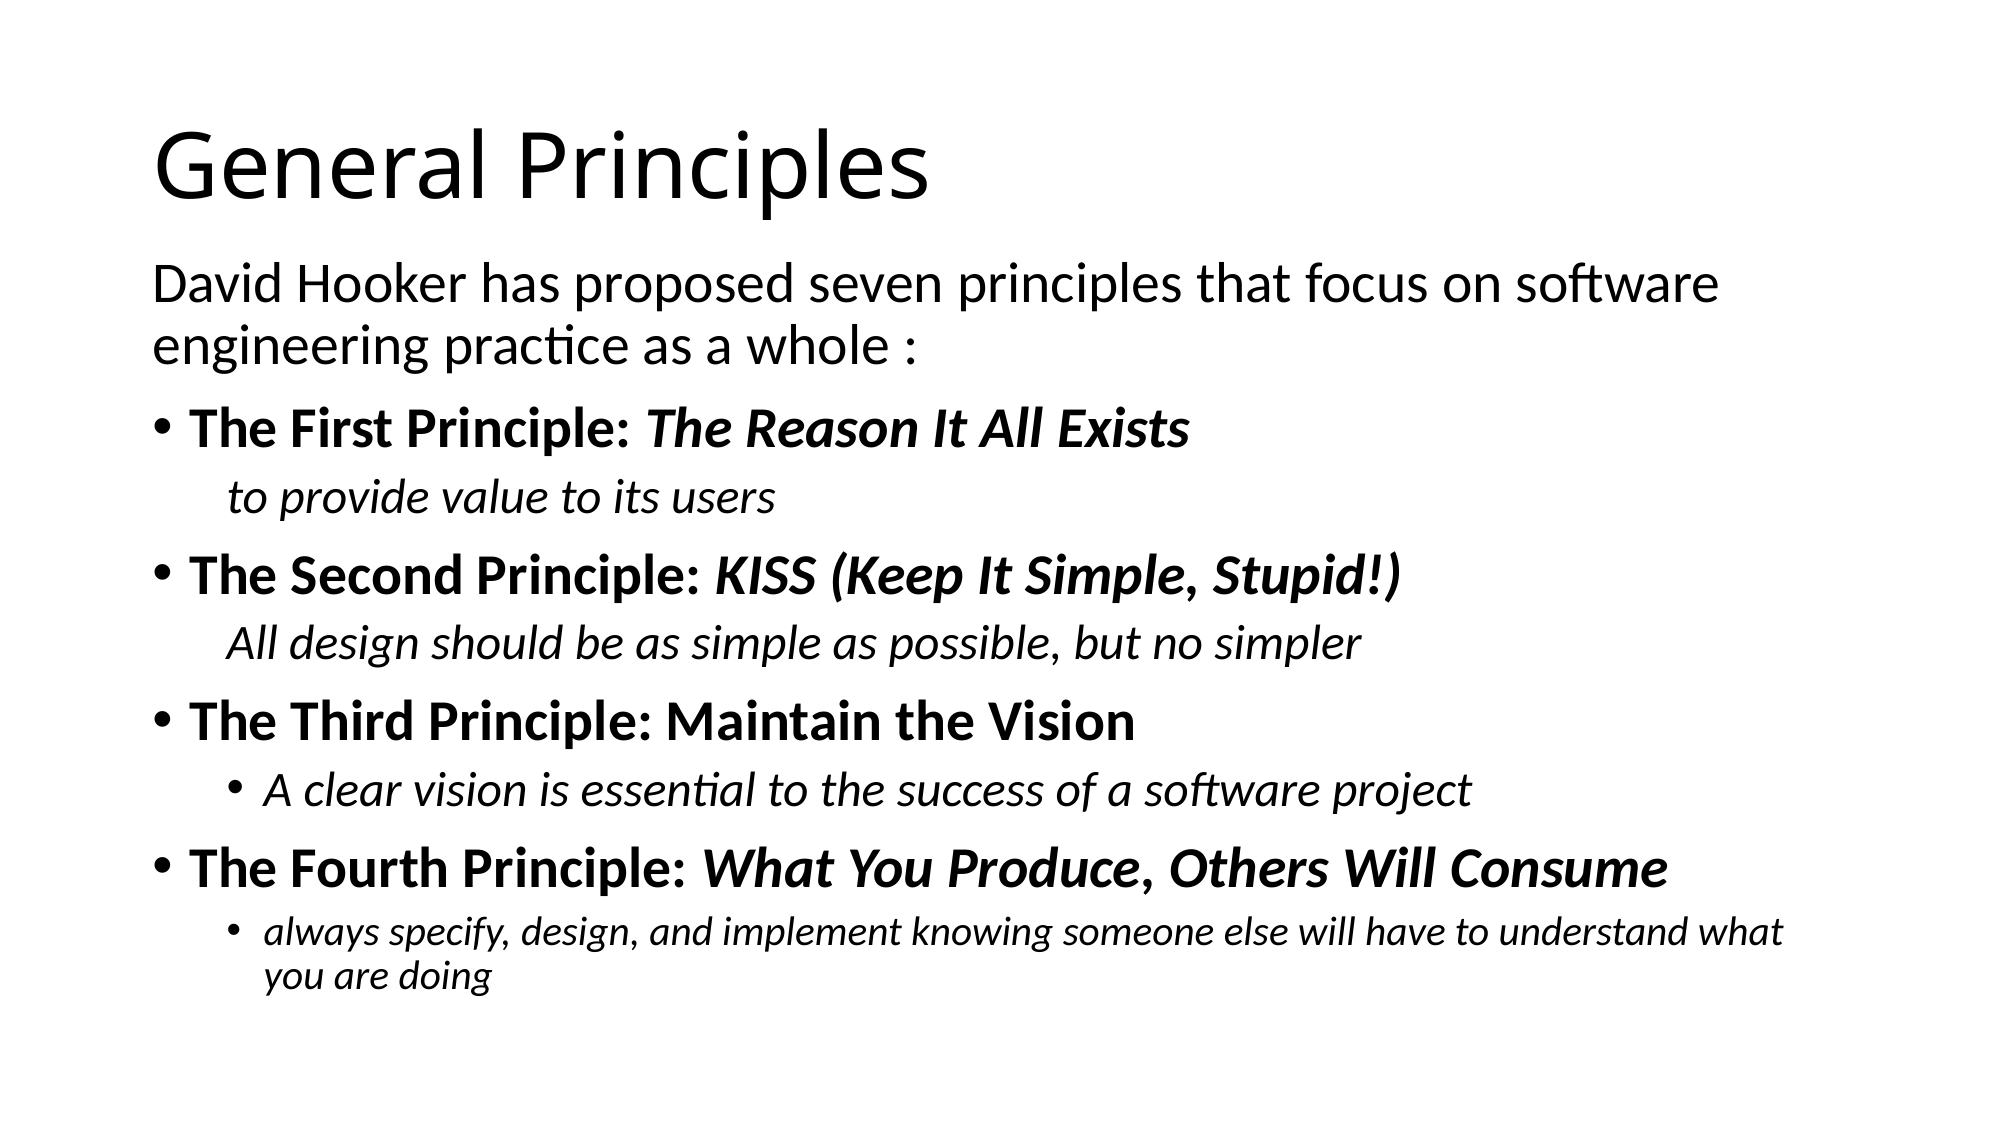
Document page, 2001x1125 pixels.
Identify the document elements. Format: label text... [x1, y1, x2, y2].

title General Principles [137, 59, 1863, 245]
list David Hooker has proposed seven principles that focus on software engineering practice as a whole : The First Principle: The Reason It All Exists to provide value to its users The Second Principle: KISS (Keep It Simple, Stupid!) All design should be as simple as possible, but no simpler The Third Principle: Maintain the Vision A clear vision is essential to the success of a software project The Fourth Principle: What You Produce, Others Will Consume always specify, design, and implement knowing someone else will have to understand what you are doing [137, 245, 1863, 1014]
